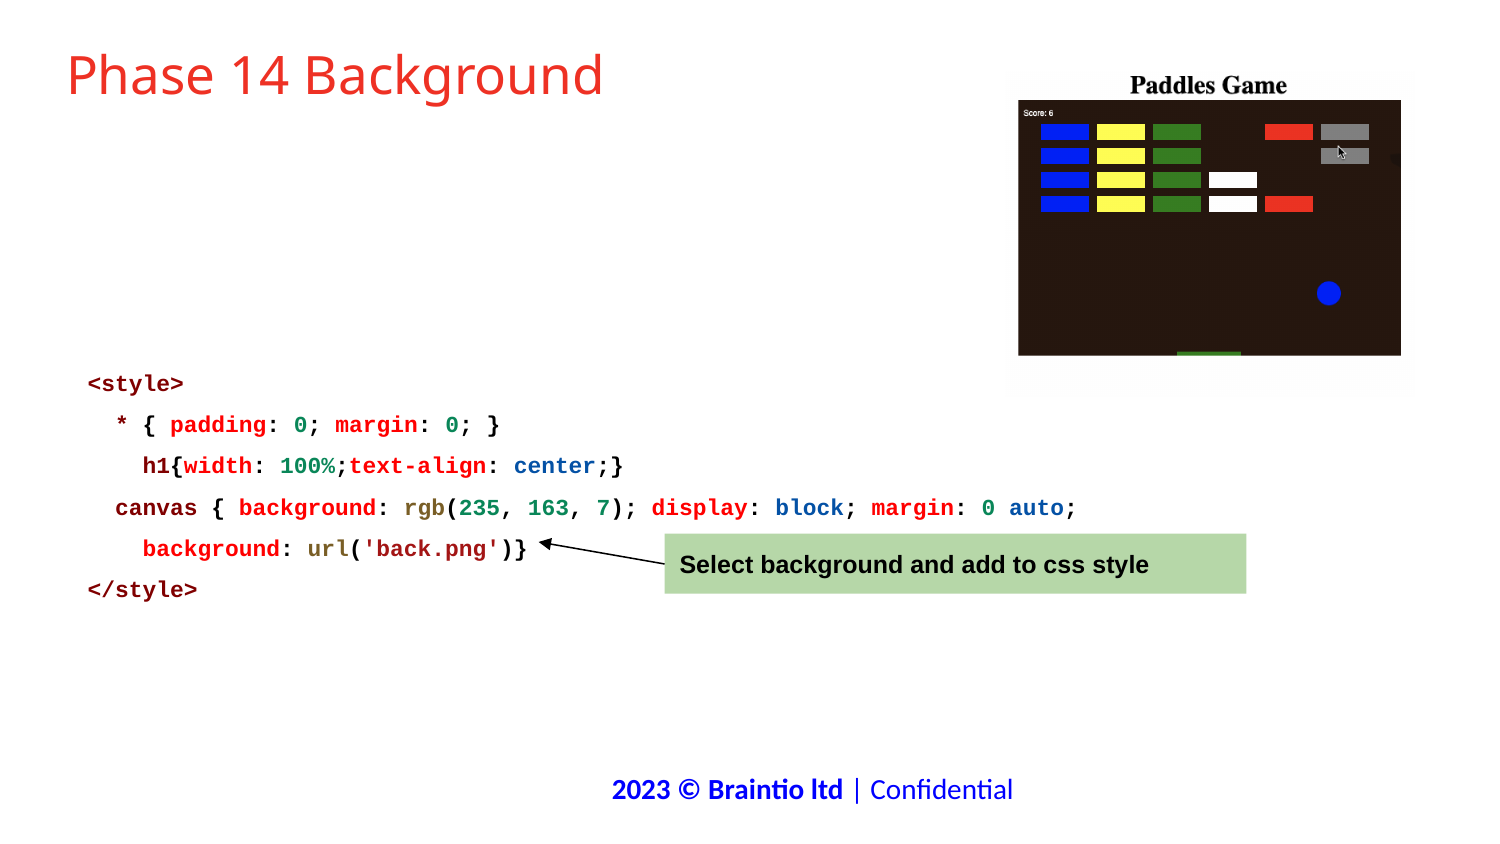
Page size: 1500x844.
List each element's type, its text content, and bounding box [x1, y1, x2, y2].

picture [1005, 71, 1415, 397]
text_box Select background and add to css style [664, 533, 1247, 594]
title Phase 14 Background [51, 26, 1449, 121]
text_box <style> * { padding: 0; margin: 0; } h1{width: 100%;text-align: center;} canvas { background: rgb(235, 163, 7); display: block; margin: 0 auto; background: url('back.png')} </style> [31, 339, 1305, 642]
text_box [538, 541, 665, 565]
